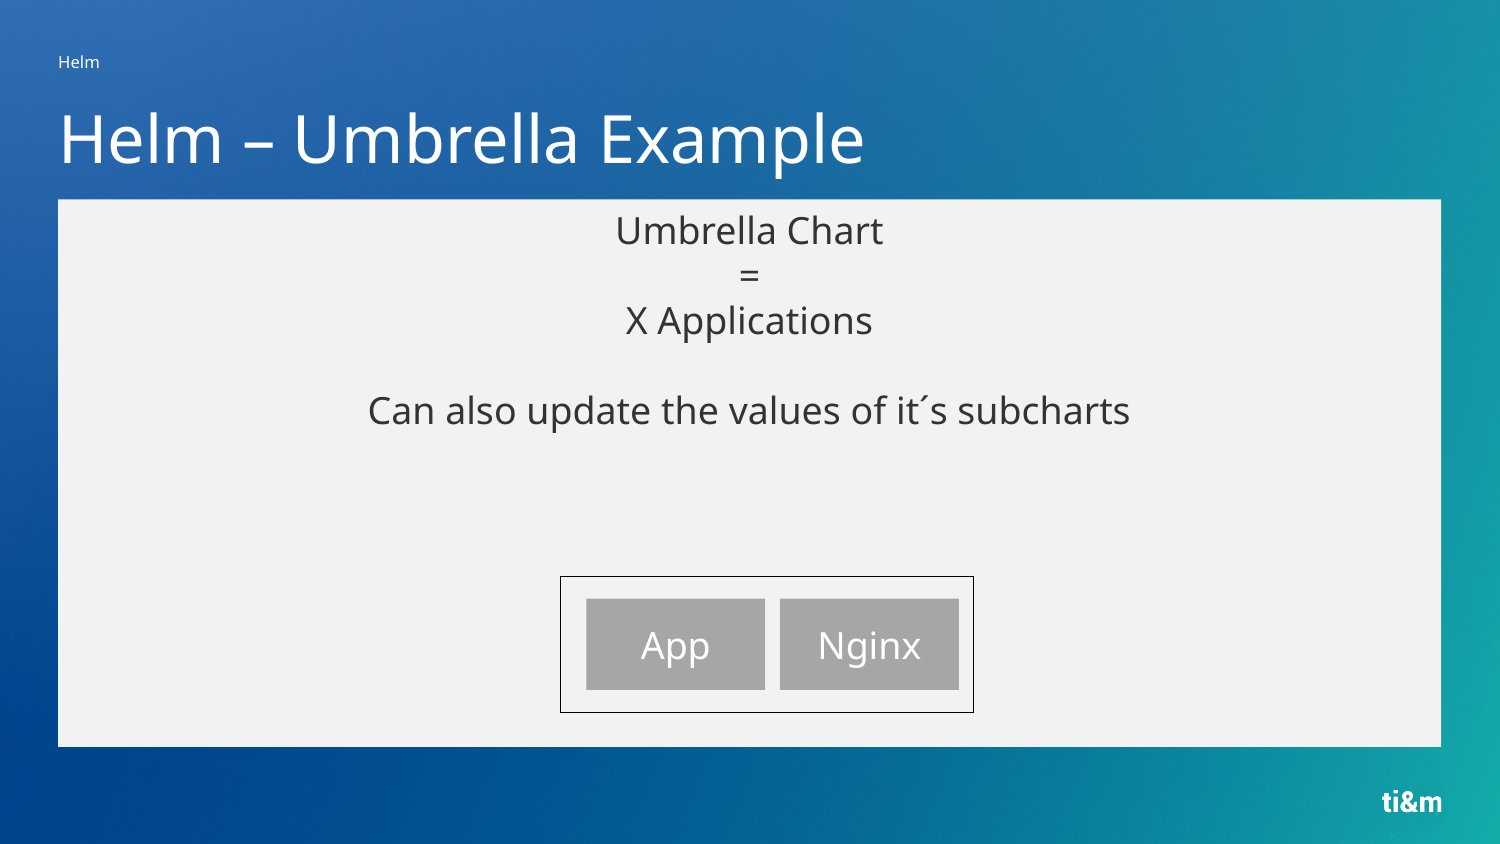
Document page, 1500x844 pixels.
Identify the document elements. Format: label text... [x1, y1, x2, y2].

picture [0, 0, 1500, 844]
footer Helm [58, 49, 974, 73]
text_box Umbrella Chart = X Applications Can also update the values of it´s subcharts [57, 198, 1442, 748]
text_box Helm – Umbrella Example [58, 96, 1317, 177]
text_box App [585, 598, 766, 691]
text_box [560, 576, 974, 713]
text_box Nginx [779, 598, 960, 691]
